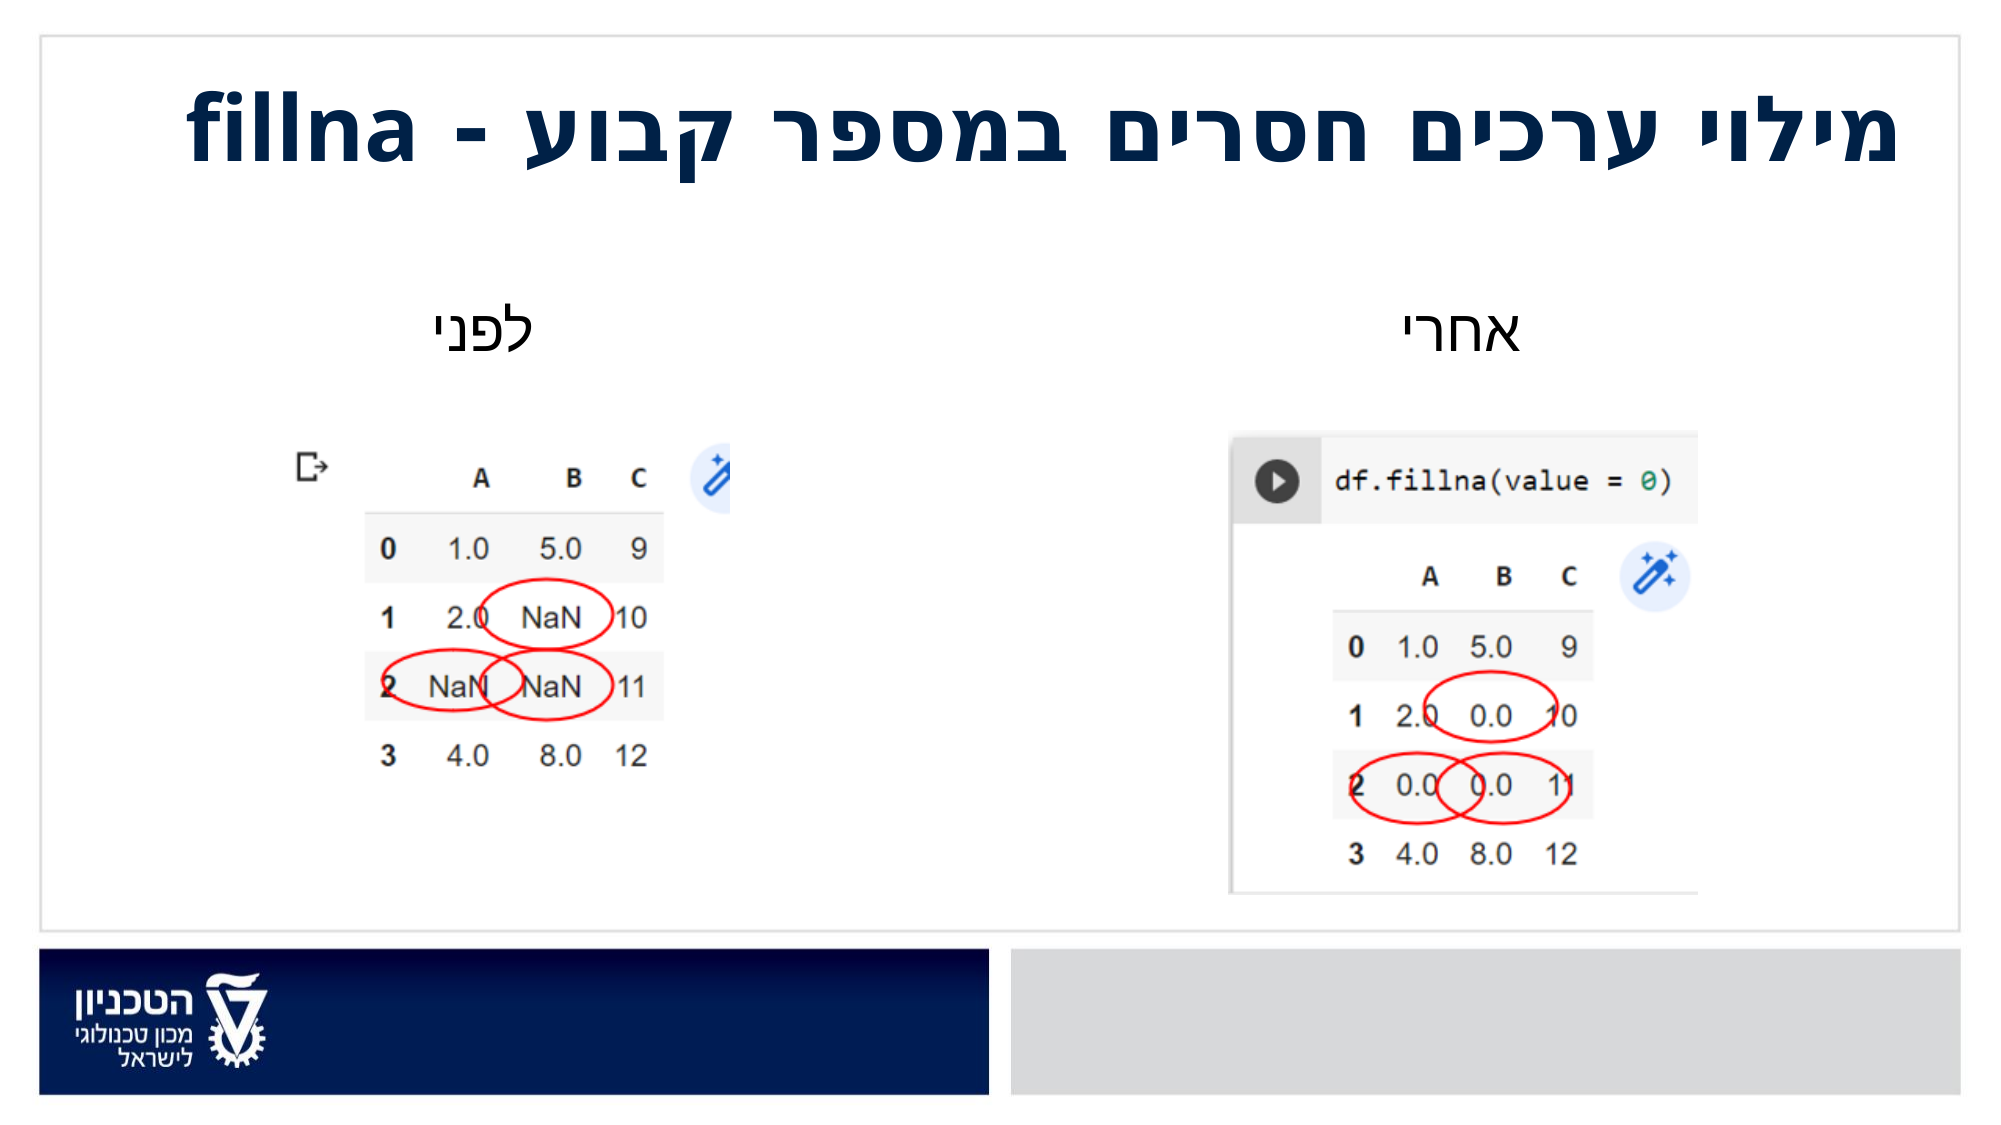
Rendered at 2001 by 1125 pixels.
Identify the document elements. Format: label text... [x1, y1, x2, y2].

picture [0, 0, 2000, 1125]
text_box אחרי [1196, 285, 1536, 371]
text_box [210, 285, 730, 816]
list מילוי ערכים חסרים במספר קבוע - fillna [42, 74, 1958, 301]
